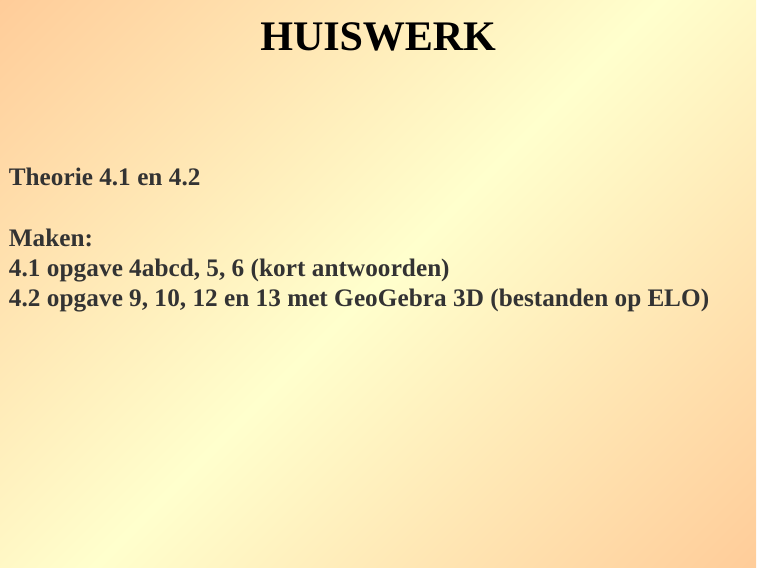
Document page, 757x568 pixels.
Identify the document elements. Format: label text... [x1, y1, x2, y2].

text_box Theorie 4.1 en 4.2 Maken: 4.1 opgave 4abcd, 5, 6 (kort antwoorden) 4.2 opgave 9, 10, 12 en 13 met GeoGebra 3D (bestanden op ELO) [0, 123, 757, 320]
title HUISWERK [0, 0, 757, 68]
